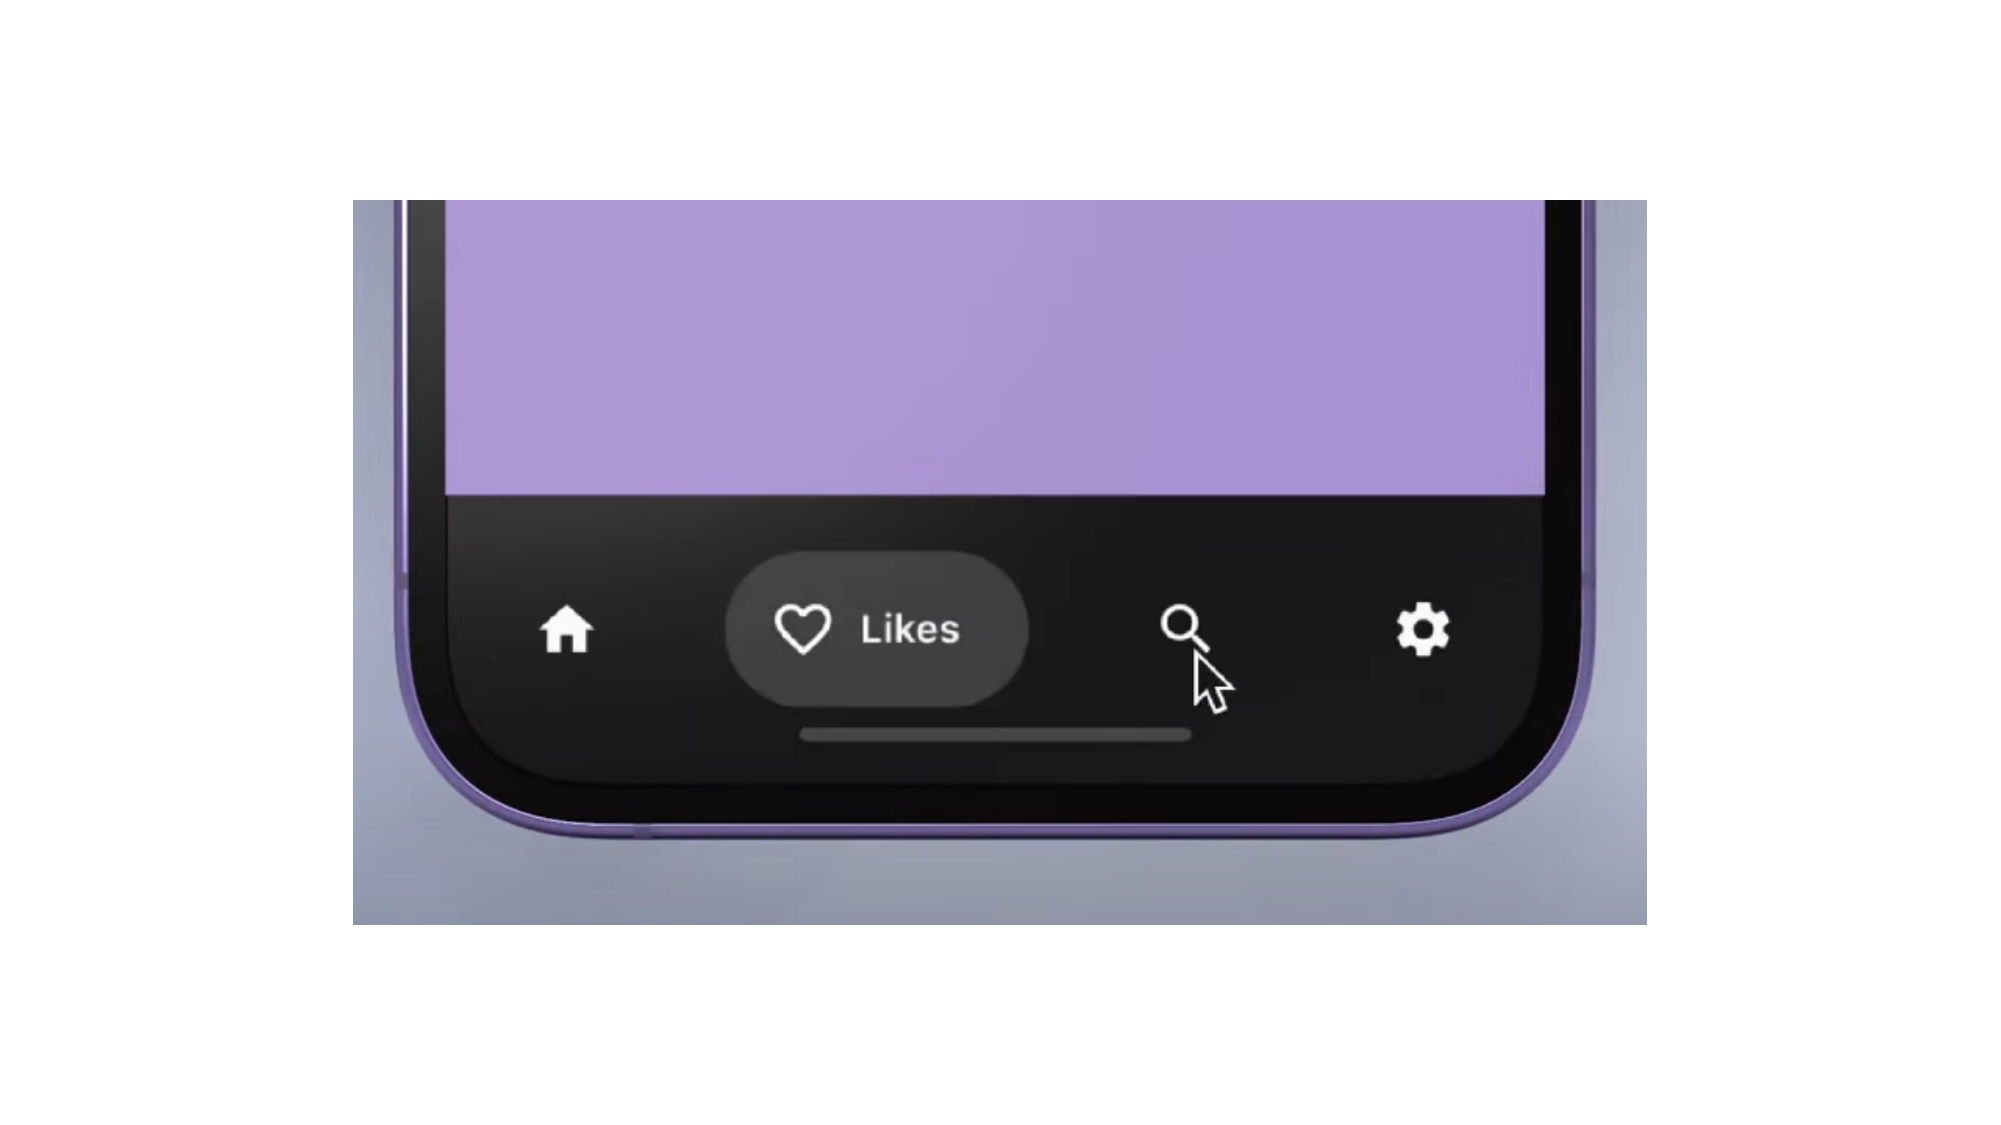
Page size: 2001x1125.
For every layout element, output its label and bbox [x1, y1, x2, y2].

picture [352, 200, 1648, 925]
